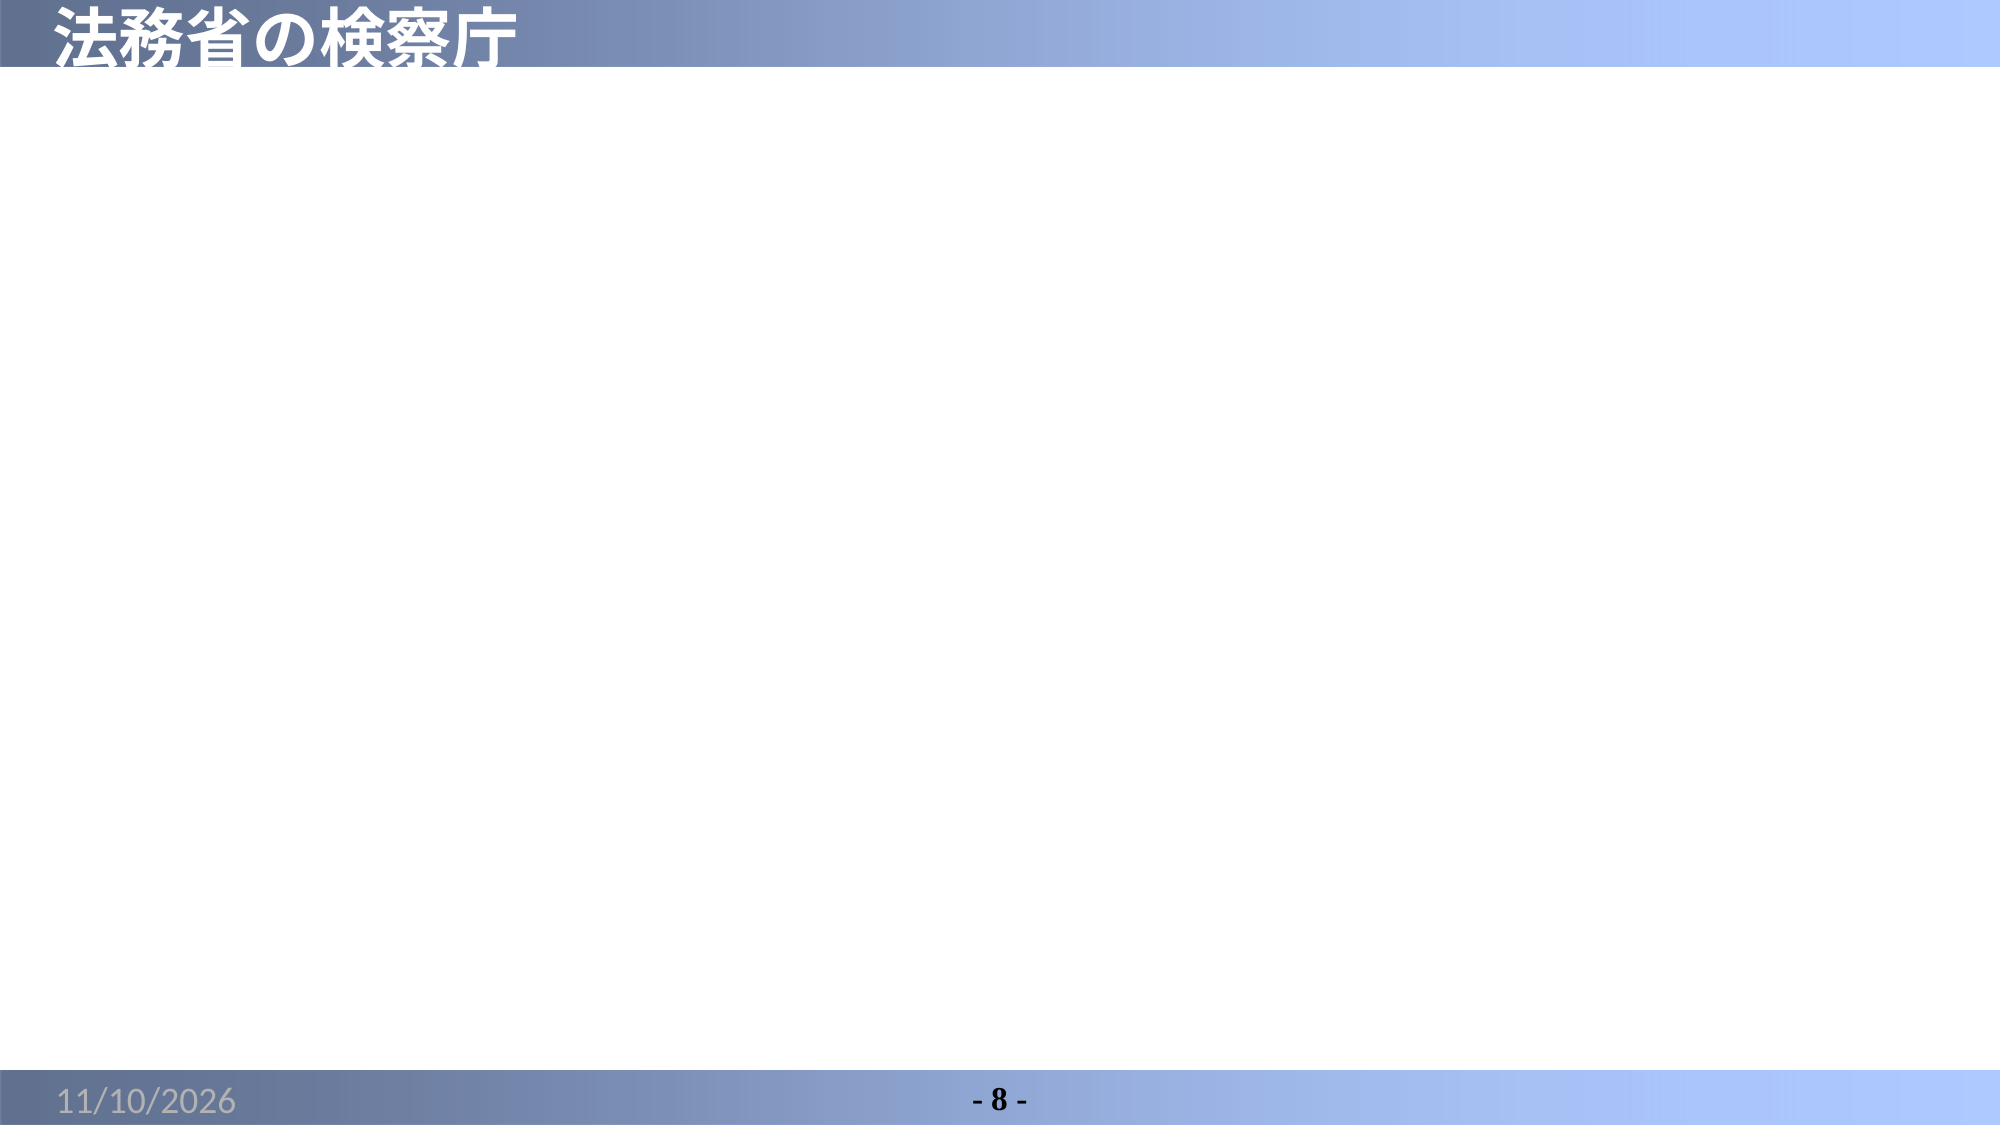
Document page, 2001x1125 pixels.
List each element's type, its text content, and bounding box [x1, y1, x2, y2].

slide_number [55, 1076, 516, 1122]
slide_number - 8 - [934, 1078, 1063, 1117]
title 法務省の検察庁 [52, 0, 1946, 78]
